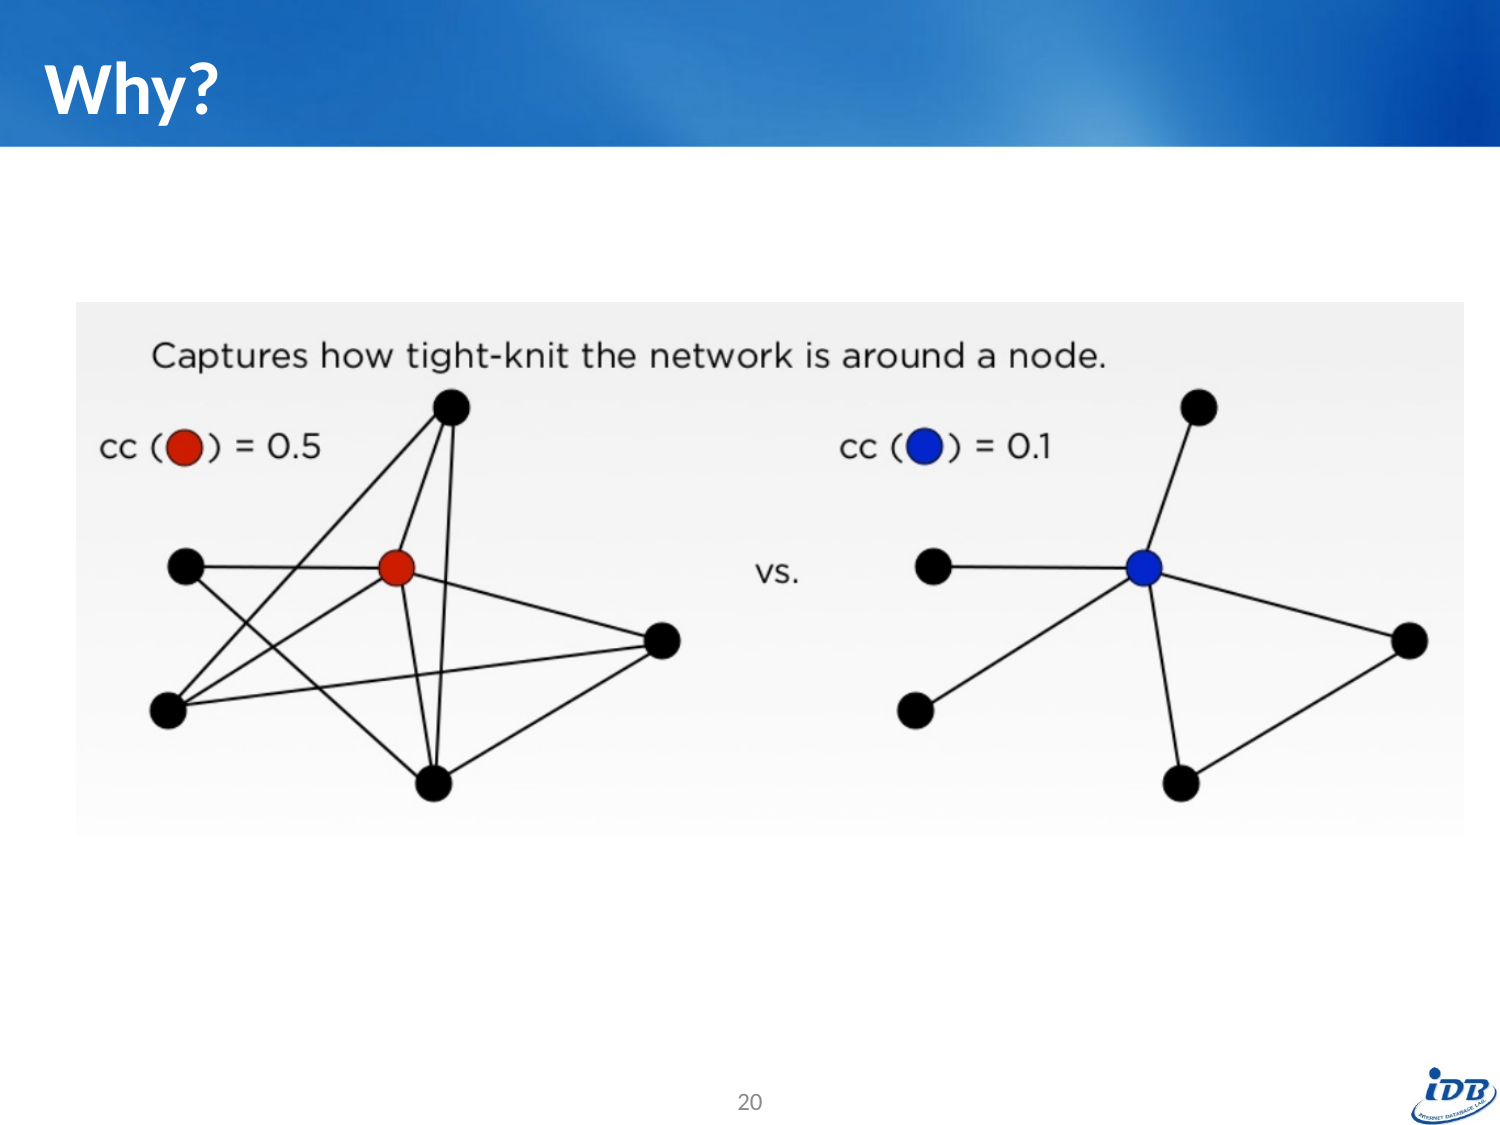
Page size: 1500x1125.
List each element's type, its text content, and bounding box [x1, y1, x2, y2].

picture [0, 0, 1500, 1125]
title Why? [29, 19, 1471, 149]
slide_number 20 [684, 1082, 816, 1118]
